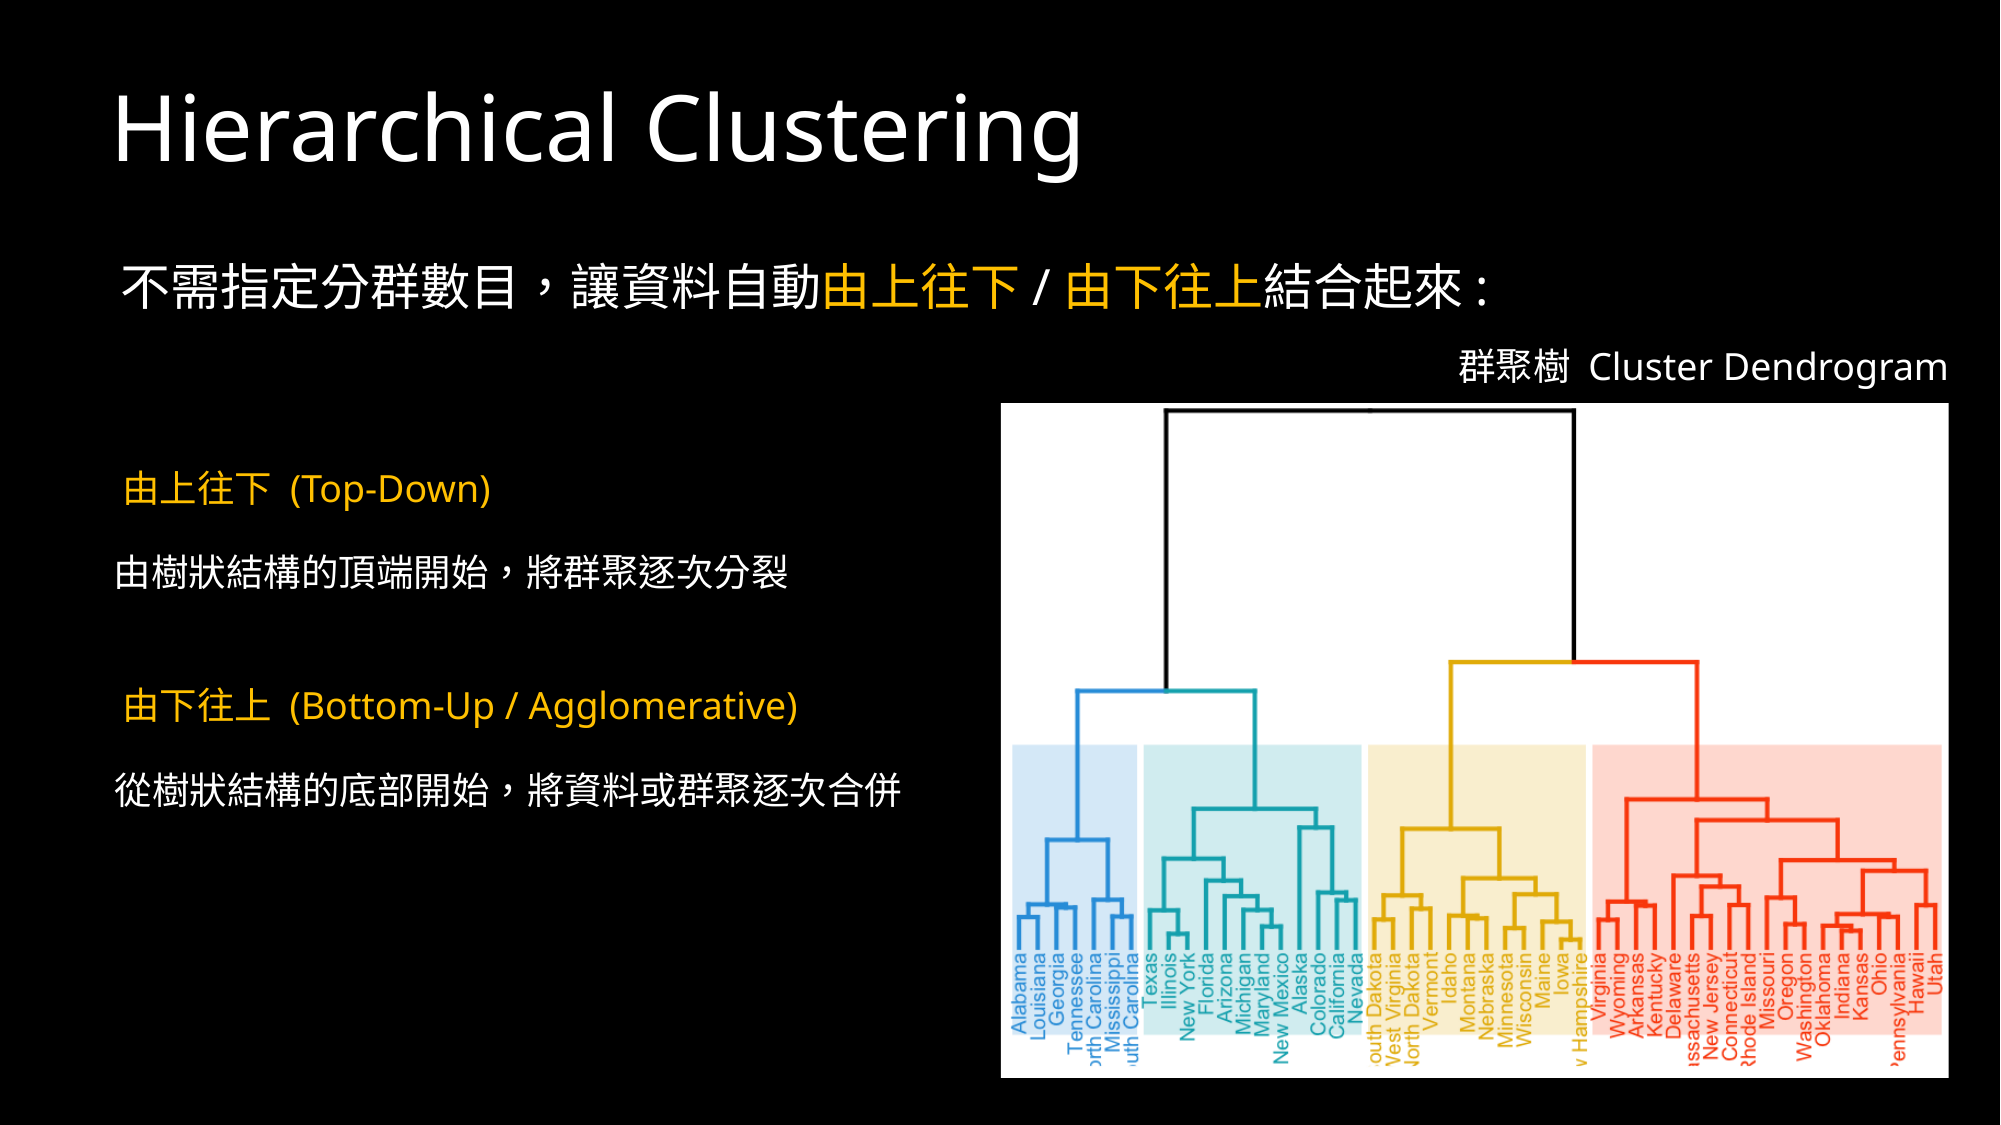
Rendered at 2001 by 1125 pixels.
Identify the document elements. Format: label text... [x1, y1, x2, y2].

list 不需指定分群數目，讓資料自動由上往下/由下往上結合起來: [105, 254, 1831, 382]
title Hierarchical Clustering [95, 22, 1821, 240]
picture [1000, 403, 1949, 1078]
text_box 由上往下 (Top-Down) [107, 457, 506, 518]
text_box 從樹狀結構的底部開始，將資料或群聚逐次合併 [99, 759, 917, 820]
text_box 群聚樹 Cluster Dendrogram [1443, 335, 1964, 396]
text_box 由下往上 (Bottom-Up / Agglomerative) [107, 674, 814, 735]
text_box 由樹狀結構的頂端開始，將群聚逐次分裂 [99, 541, 804, 602]
